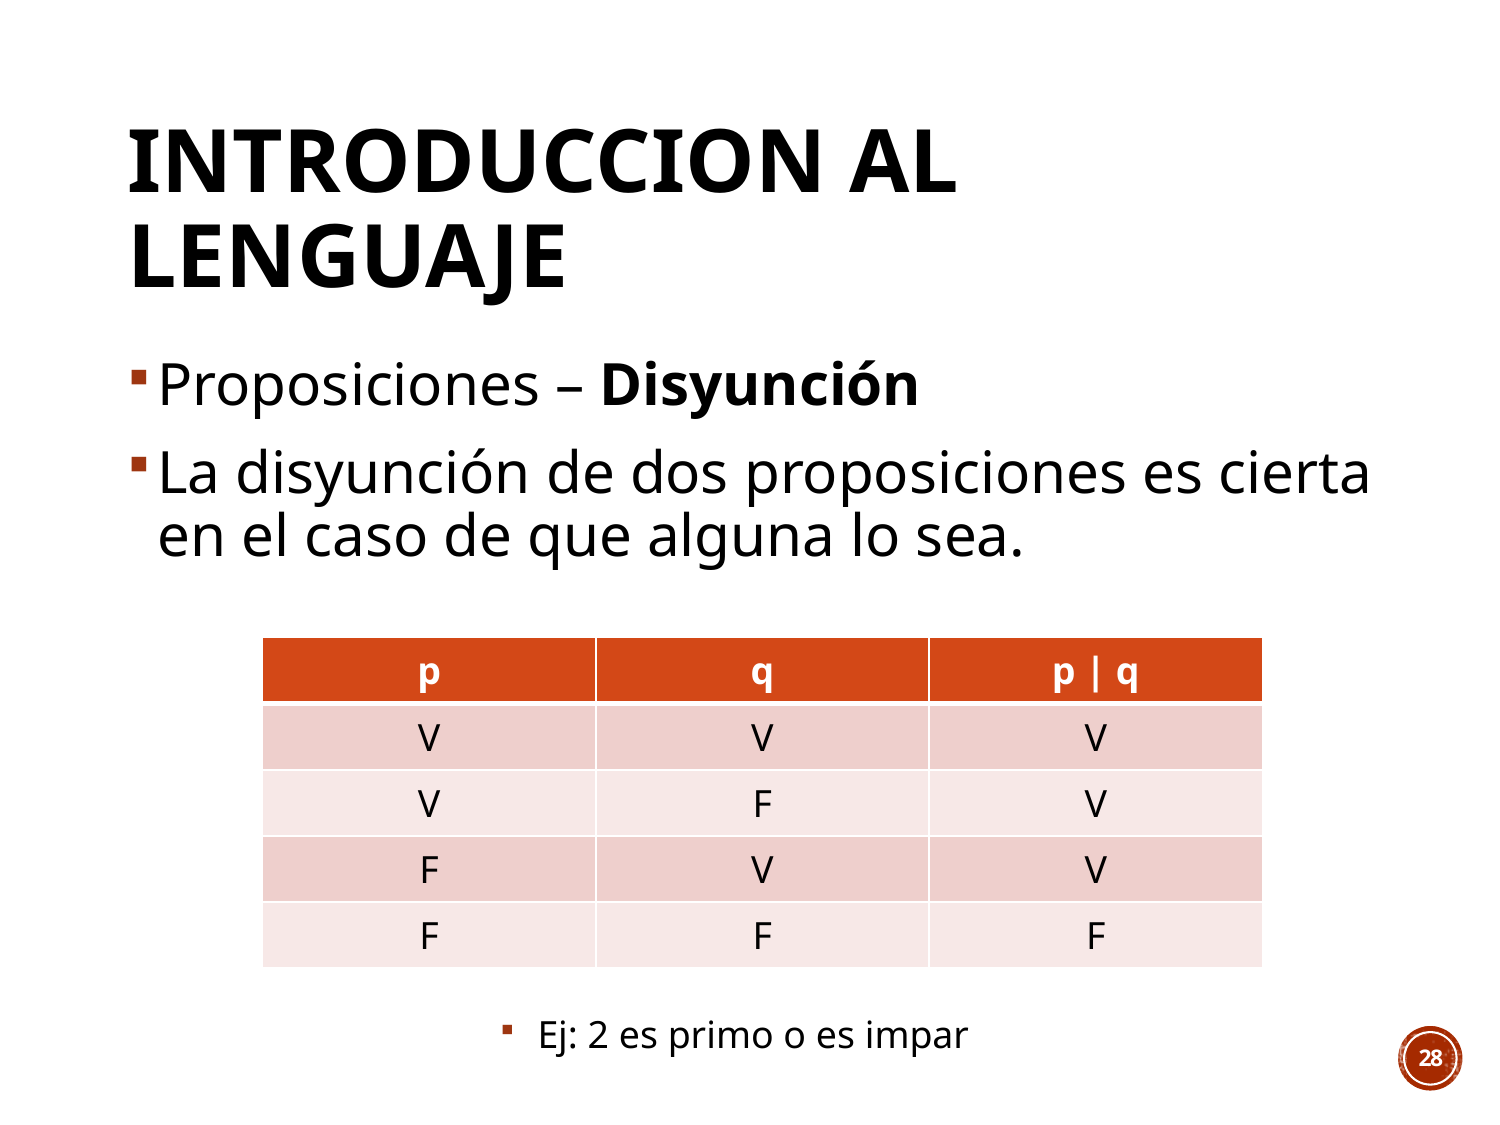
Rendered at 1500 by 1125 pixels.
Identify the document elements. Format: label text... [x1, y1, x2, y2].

table_header p | q [930, 638, 1262, 701]
table_cell F [263, 903, 595, 967]
table_cell V [263, 771, 595, 835]
slide_number 28 [1391, 1028, 1471, 1089]
table_header q [597, 638, 928, 701]
table_cell V [930, 771, 1262, 835]
list Proposiciones – Disyunción La disyunción de dos proposiciones es cierta en el caso de que alguna lo sea. Ej: 2 es primo o es impar [112, 348, 1388, 1089]
title INTRODUCCION AL LENGUAJE [112, 79, 1388, 344]
table_cell F [597, 903, 928, 967]
table_cell V [930, 706, 1262, 769]
table_cell F [263, 837, 595, 901]
table_header p [263, 638, 595, 701]
table_cell V [597, 837, 928, 901]
table_cell V [263, 706, 595, 769]
table_cell V [930, 837, 1262, 901]
table_cell V [597, 706, 928, 769]
table_cell F [597, 771, 928, 835]
table_cell F [930, 903, 1262, 967]
